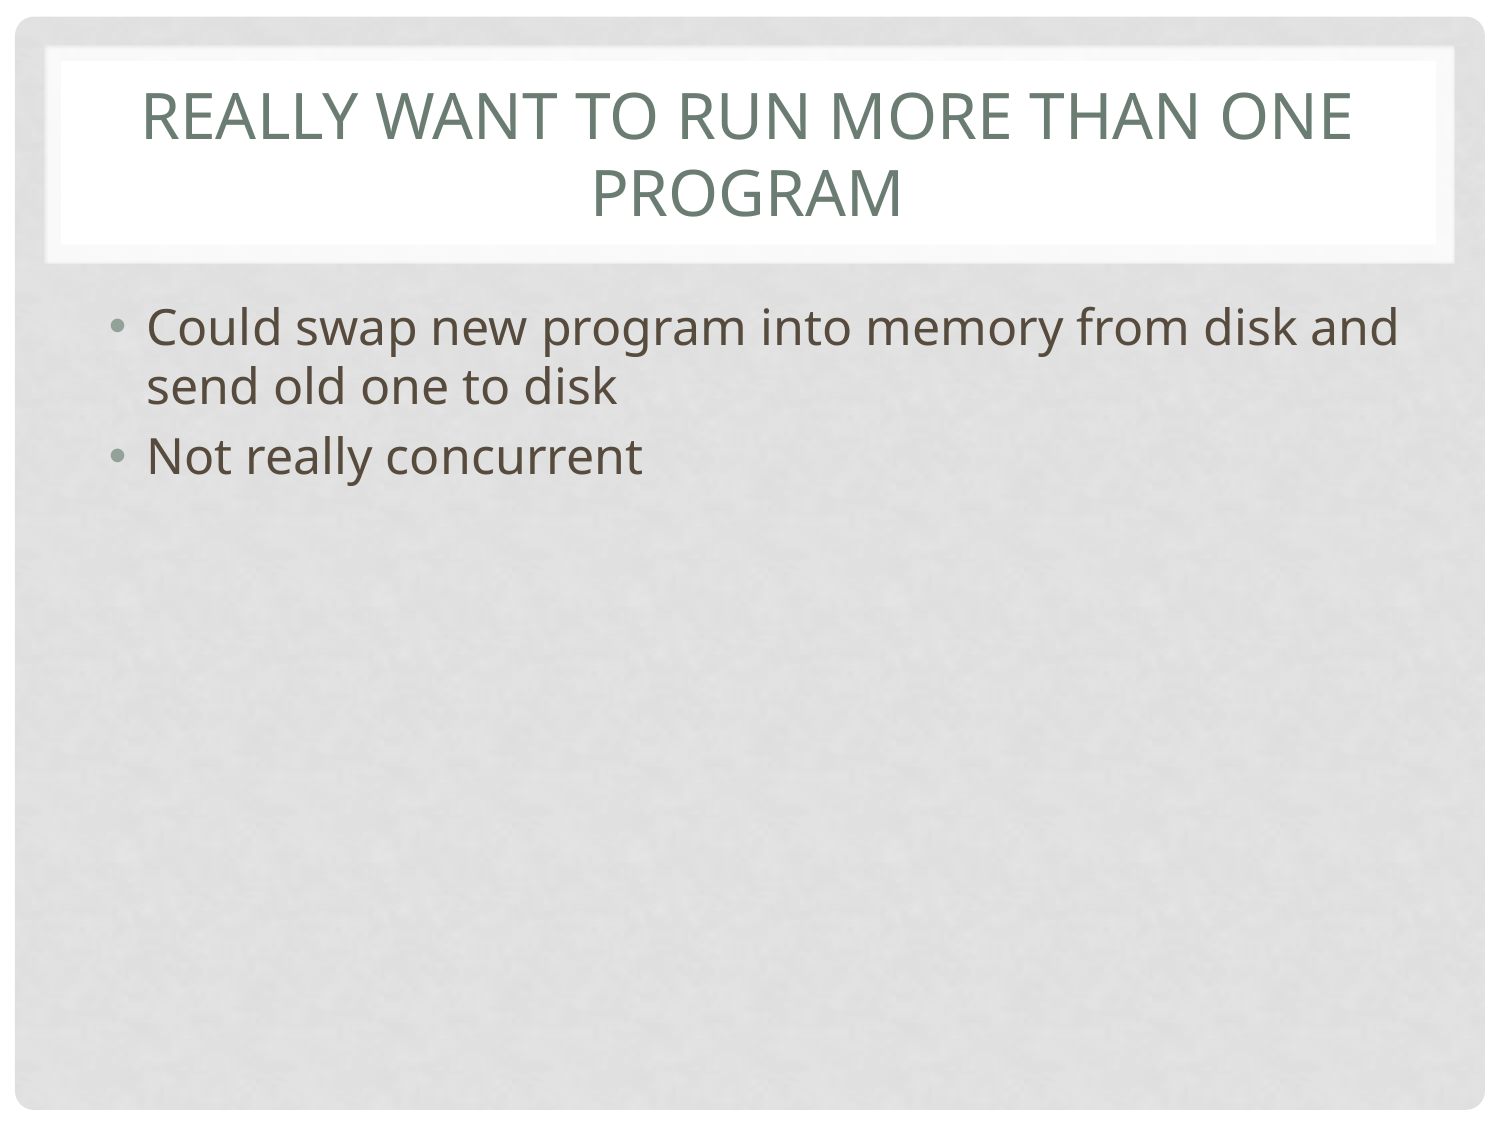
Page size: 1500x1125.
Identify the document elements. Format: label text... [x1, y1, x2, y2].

list Could swap new program into memory from disk and send old one to disk Not really concurrent [75, 287, 1425, 563]
title Really want to run more than one program [69, 66, 1425, 238]
